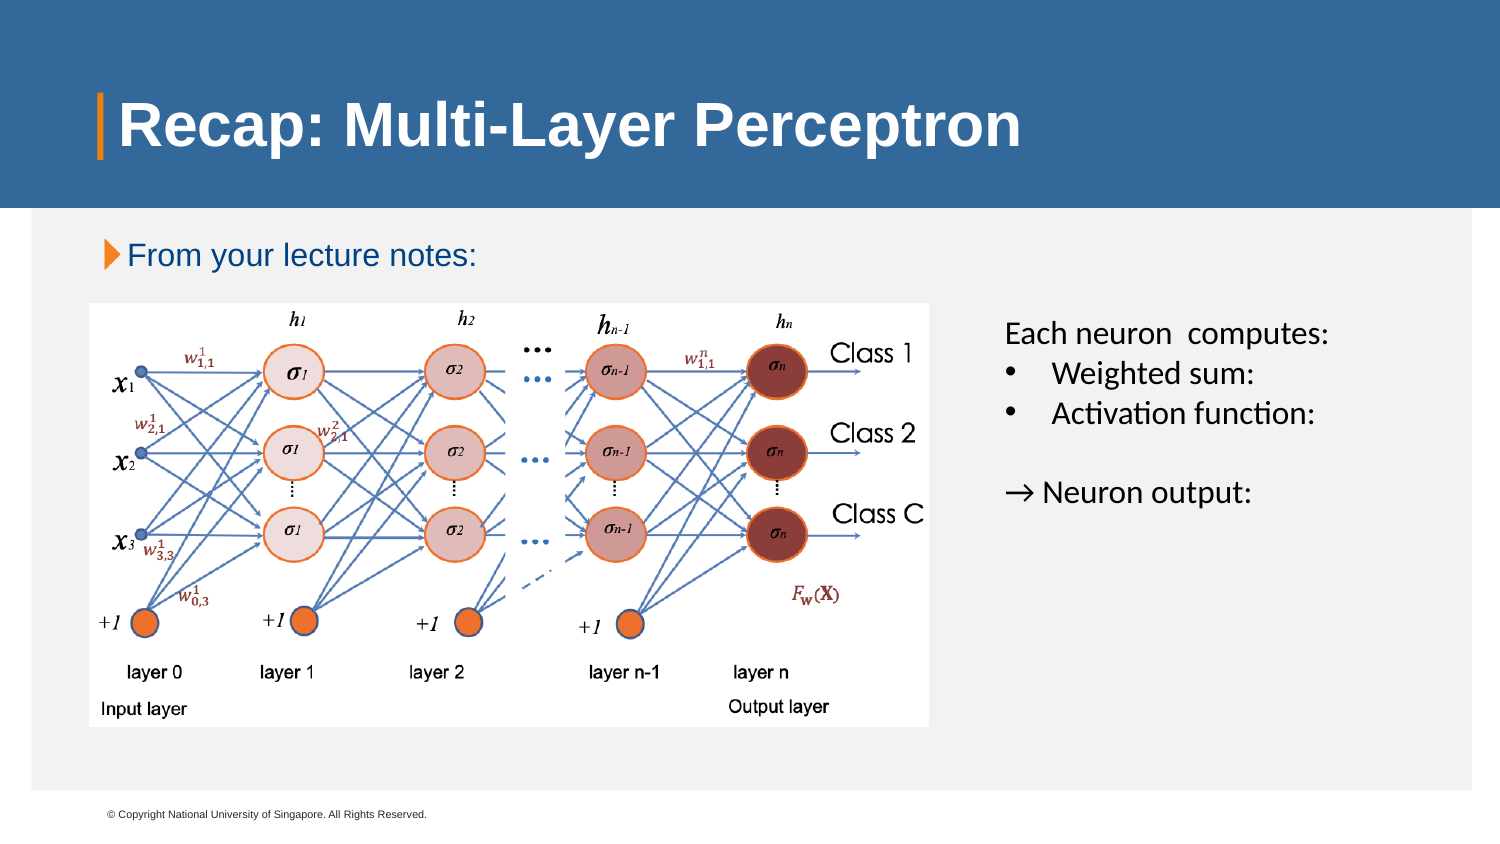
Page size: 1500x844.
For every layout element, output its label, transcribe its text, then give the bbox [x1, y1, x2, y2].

picture [104, 238, 121, 270]
text_box [96, 92, 104, 161]
picture [89, 303, 929, 727]
title Recap: Multi-Layer Perceptron [103, 44, 1397, 208]
list From your lecture notes: [89, 230, 750, 281]
